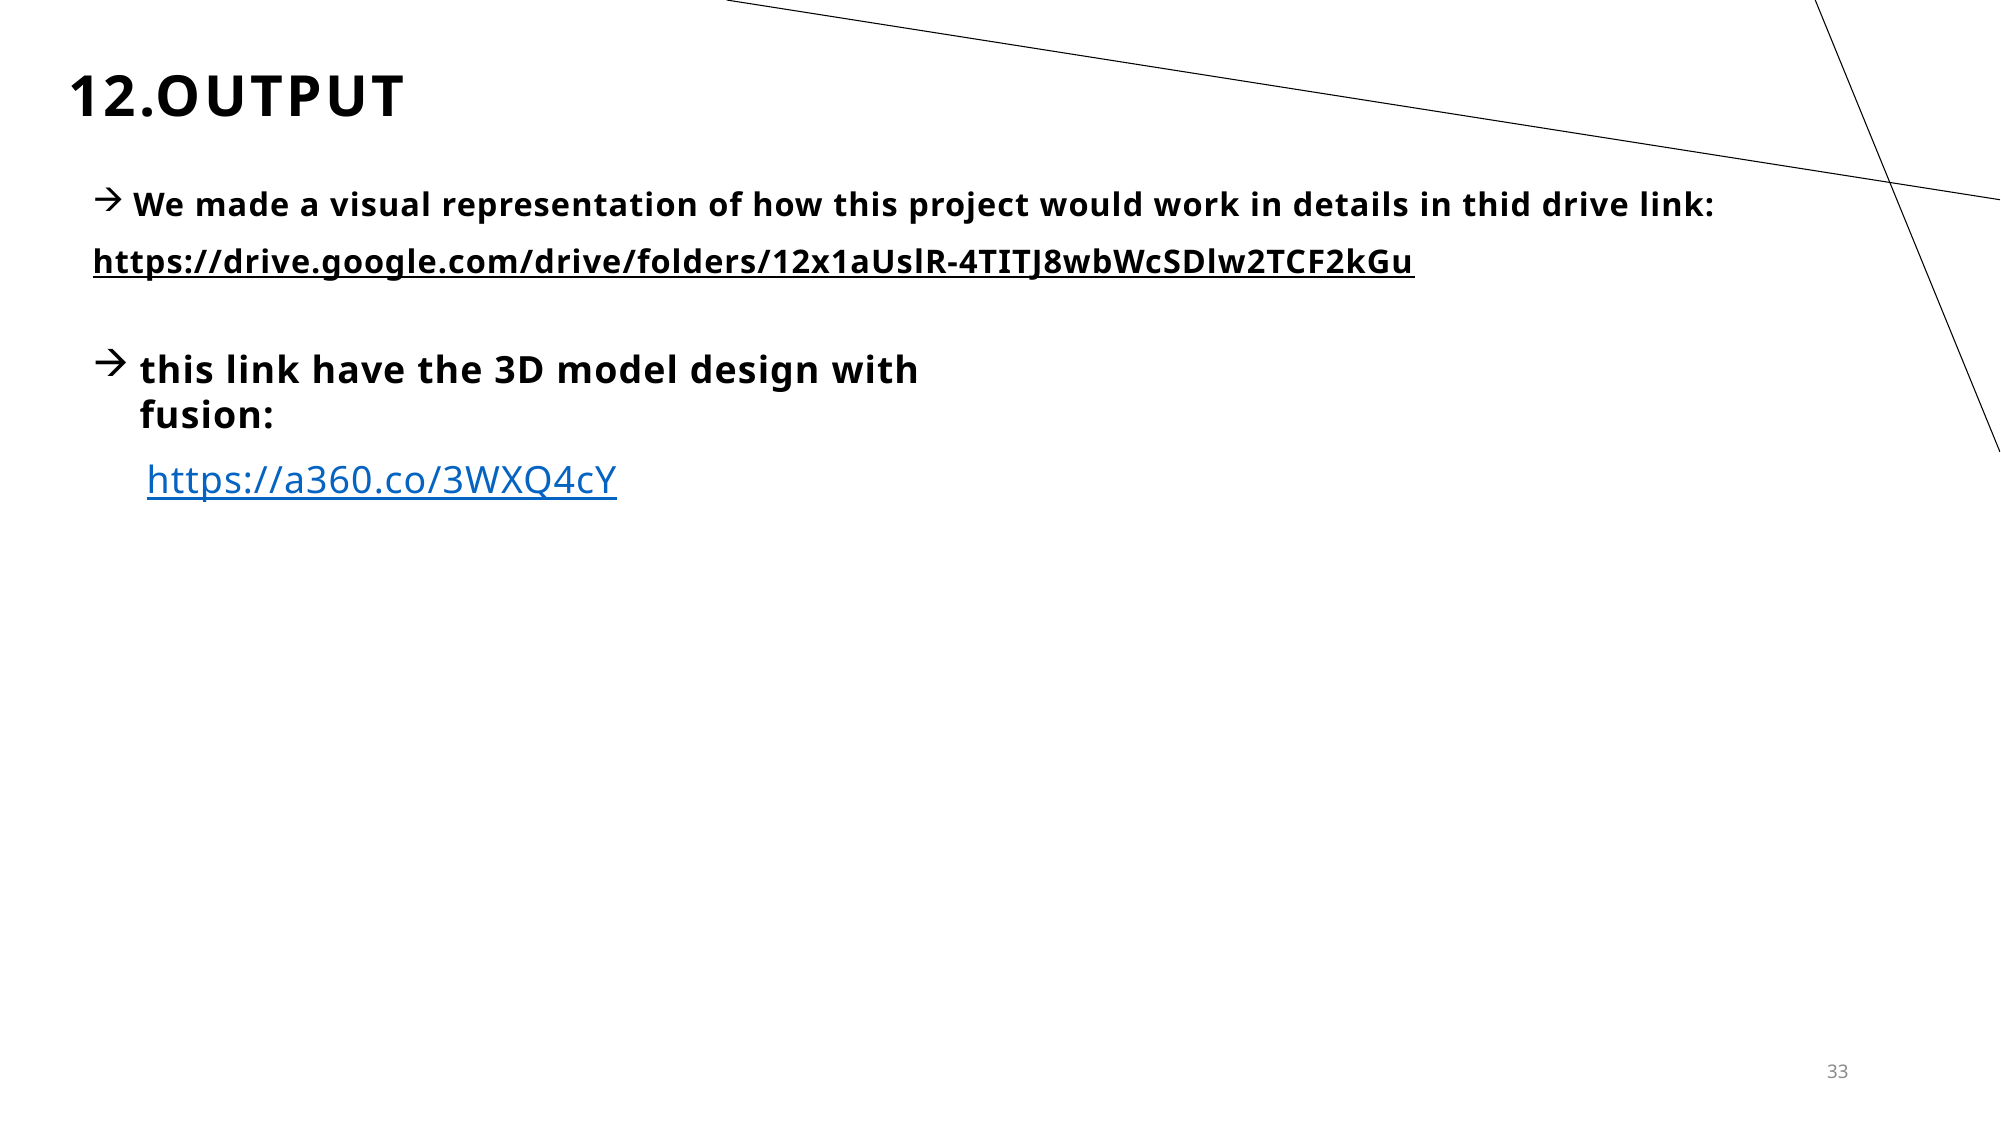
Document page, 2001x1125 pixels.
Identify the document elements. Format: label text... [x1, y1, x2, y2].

title 12.output [53, 47, 424, 137]
list this link have the 3D model design with fusion: https://a360.co/3WXQ4cY [77, 345, 981, 503]
slide_number 33 [1701, 1042, 1864, 1103]
list We made a visual representation of how this project would work in details in thid drive link: https://drive.google.com/drive/folders/12x1aUslR-4TITJ8wbWcSDlw2TCF2kGu [77, 180, 1773, 320]
